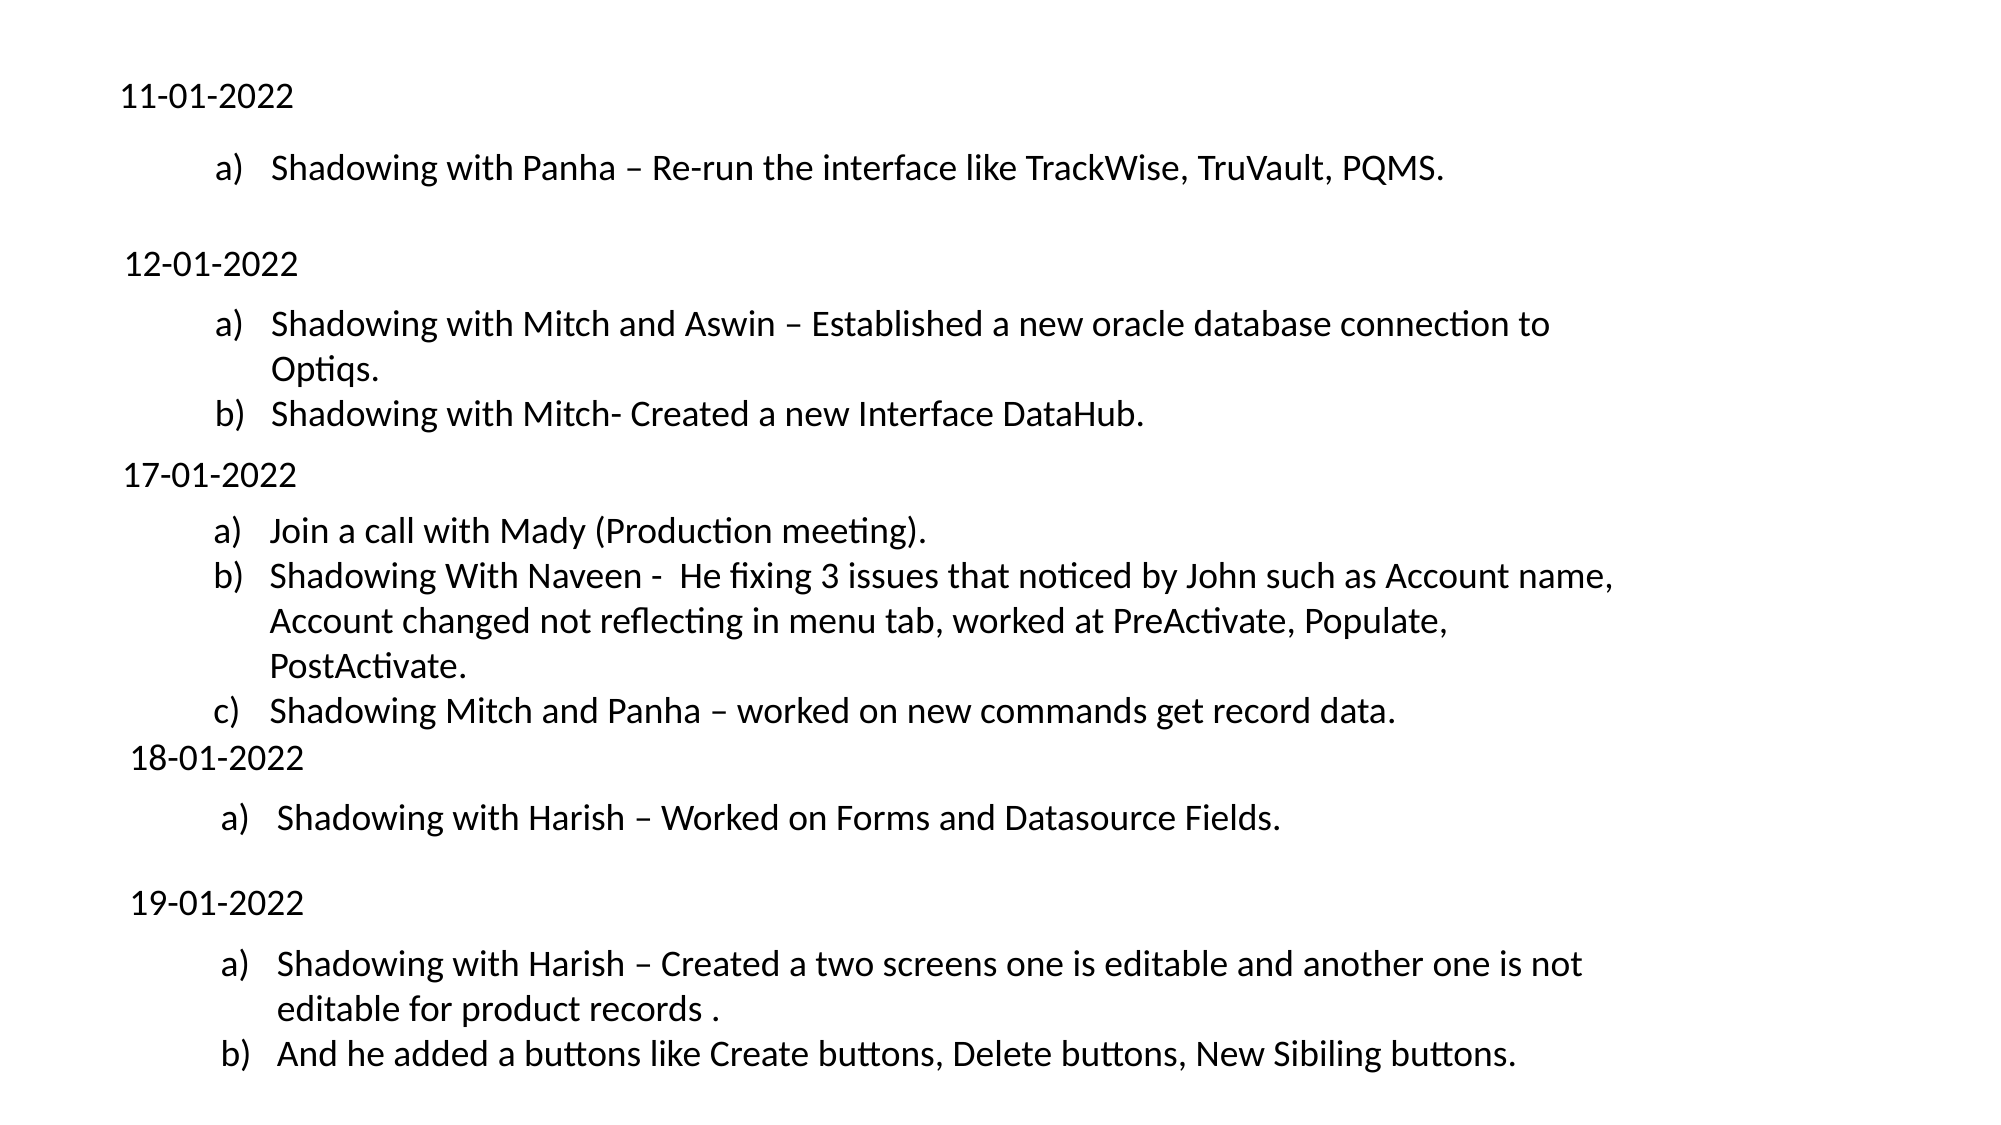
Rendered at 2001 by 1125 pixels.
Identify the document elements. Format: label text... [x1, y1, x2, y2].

text_box Shadowing with Harish – Worked on Forms and Datasource Fields. [205, 785, 1640, 846]
text_box Shadowing with Harish – Created a two screens one is editable and another one is not editable for product records . And he added a buttons like Create buttons, Delete buttons, New Sibiling buttons. [205, 931, 1640, 1082]
text_box 19-01-2022 [114, 870, 340, 931]
text_box 17-01-2022 [107, 442, 333, 503]
text_box Shadowing with Mitch and Aswin – Established a new oracle database connection to Optiqs. Shadowing with Mitch- Created a new Interface DataHub. [200, 291, 1634, 442]
text_box 11-01-2022 [104, 63, 330, 123]
text_box 18-01-2022 [114, 725, 340, 785]
text_box Shadowing with Panha – Re-run the interface like TrackWise, TruVault, PQMS. [200, 135, 1634, 195]
text_box Join a call with Mady (Production meeting). Shadowing With Naveen - He fixing 3 issues that noticed by John such as Account name, Account changed not reflecting in menu tab, worked at PreActivate, Populate, PostActivate. Shadowing Mitch and Panha – worked on new commands get record data. [198, 499, 1633, 739]
text_box 12-01-2022 [108, 231, 334, 291]
